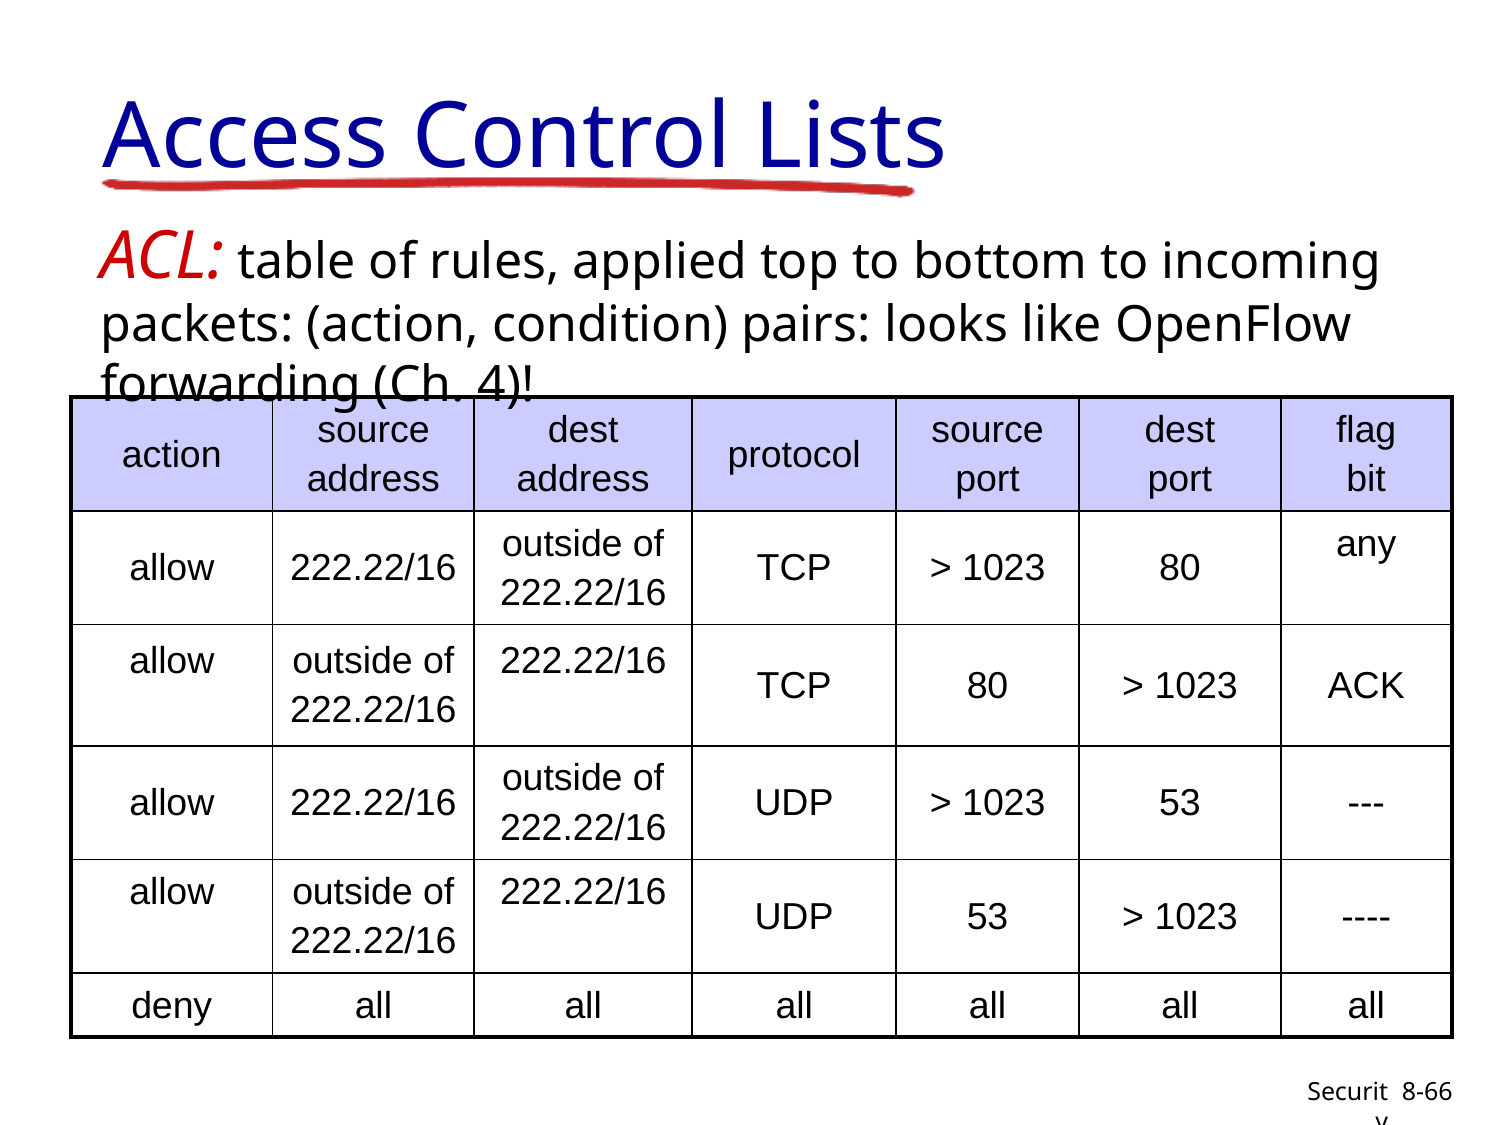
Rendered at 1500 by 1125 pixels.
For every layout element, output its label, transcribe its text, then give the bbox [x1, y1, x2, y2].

title Access Control Lists [87, 37, 1363, 204]
table_cell deny [73, 974, 272, 1035]
picture [98, 173, 924, 203]
table_cell --- [1282, 747, 1450, 859]
table_cell ---- [1282, 860, 1450, 972]
table_cell 80 [1080, 512, 1280, 624]
text_box 8-66 [1387, 1068, 1500, 1113]
table_cell > 1023 [897, 747, 1078, 859]
table_cell > 1023 [1080, 860, 1280, 972]
table_header protocol [693, 399, 895, 510]
table_cell allow [73, 860, 272, 972]
table_header source address [273, 399, 473, 510]
table_cell all [1282, 974, 1450, 1035]
table_cell 222.22/16 [475, 860, 691, 972]
table_cell TCP [693, 625, 895, 745]
table_cell outside of 222.22/16 [273, 625, 473, 745]
table_cell all [693, 974, 895, 1035]
table_cell UDP [693, 860, 895, 972]
table_cell any [1282, 512, 1450, 624]
table_cell allow [73, 512, 272, 624]
footer Security [1284, 1067, 1403, 1110]
table_cell allow [73, 747, 272, 859]
table_cell > 1023 [1080, 625, 1280, 745]
table_cell 53 [1080, 747, 1280, 859]
table_header action [73, 399, 272, 510]
table_cell TCP [693, 512, 895, 624]
table_cell all [897, 974, 1078, 1035]
table_header dest port [1080, 399, 1280, 510]
table_header dest address [475, 399, 691, 510]
table_cell all [273, 974, 473, 1035]
table_header source port [897, 399, 1078, 510]
table_cell ACK [1282, 625, 1450, 745]
table_cell > 1023 [897, 512, 1078, 624]
table_cell outside of 222.22/16 [273, 860, 473, 972]
text_box ACL: table of rules, applied top to bottom to incoming packets: (action, condition) pairs: looks like OpenFlow forwarding (Ch. 4)! [85, 204, 1433, 371]
table_cell 80 [897, 625, 1078, 745]
table_cell outside of 222.22/16 [475, 747, 691, 859]
table_cell outside of 222.22/16 [475, 512, 691, 624]
table_header flag bit [1282, 399, 1450, 510]
table_cell 222.22/16 [273, 512, 473, 624]
table_cell UDP [693, 747, 895, 859]
table_cell 222.22/16 [475, 625, 691, 745]
table_cell all [475, 974, 691, 1035]
table_cell 53 [897, 860, 1078, 972]
table_cell all [1080, 974, 1280, 1035]
table_cell allow [73, 625, 272, 745]
table_cell 222.22/16 [273, 747, 473, 859]
